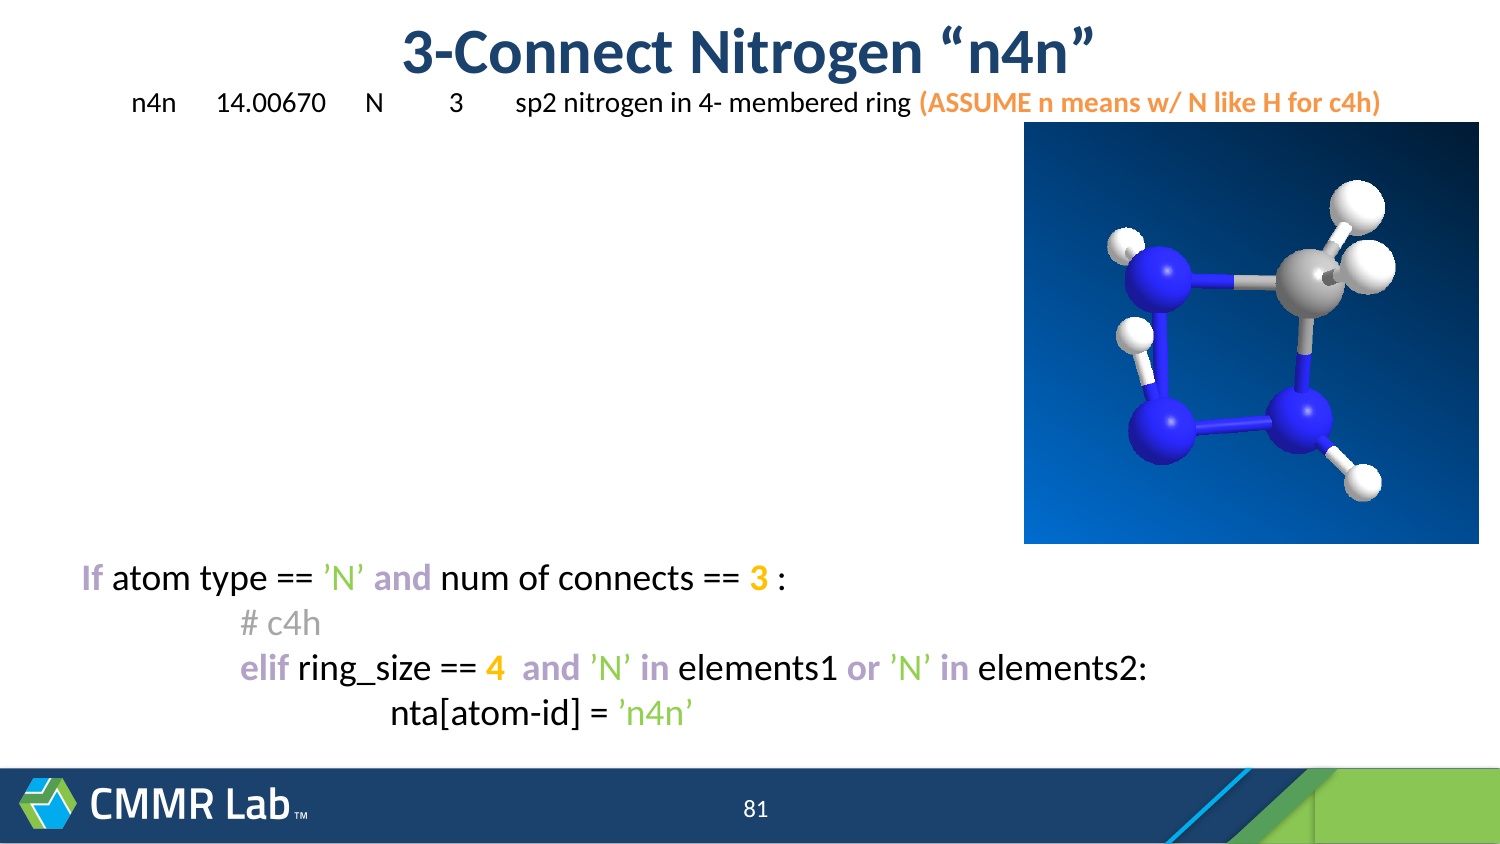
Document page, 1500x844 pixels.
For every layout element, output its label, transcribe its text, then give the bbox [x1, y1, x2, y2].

text_box If atom type == ’N’ and num of connects == 3 : # c4h elif ring_size == 4 and ’N’ in elements1 or ’N’ in elements2: nta[atom-id] = ’n4n’ [66, 545, 1500, 741]
picture [0, 761, 324, 843]
slide_number 81 [581, 784, 932, 830]
text_box n4n 14.00670 N 3 sp2 nitrogen in 4- membered ring (ASSUME n means w/ N like H for c4h) [116, 94, 1500, 126]
title 3-Connect Nitrogen “n4n” [0, 0, 1500, 94]
picture [1023, 121, 1479, 545]
